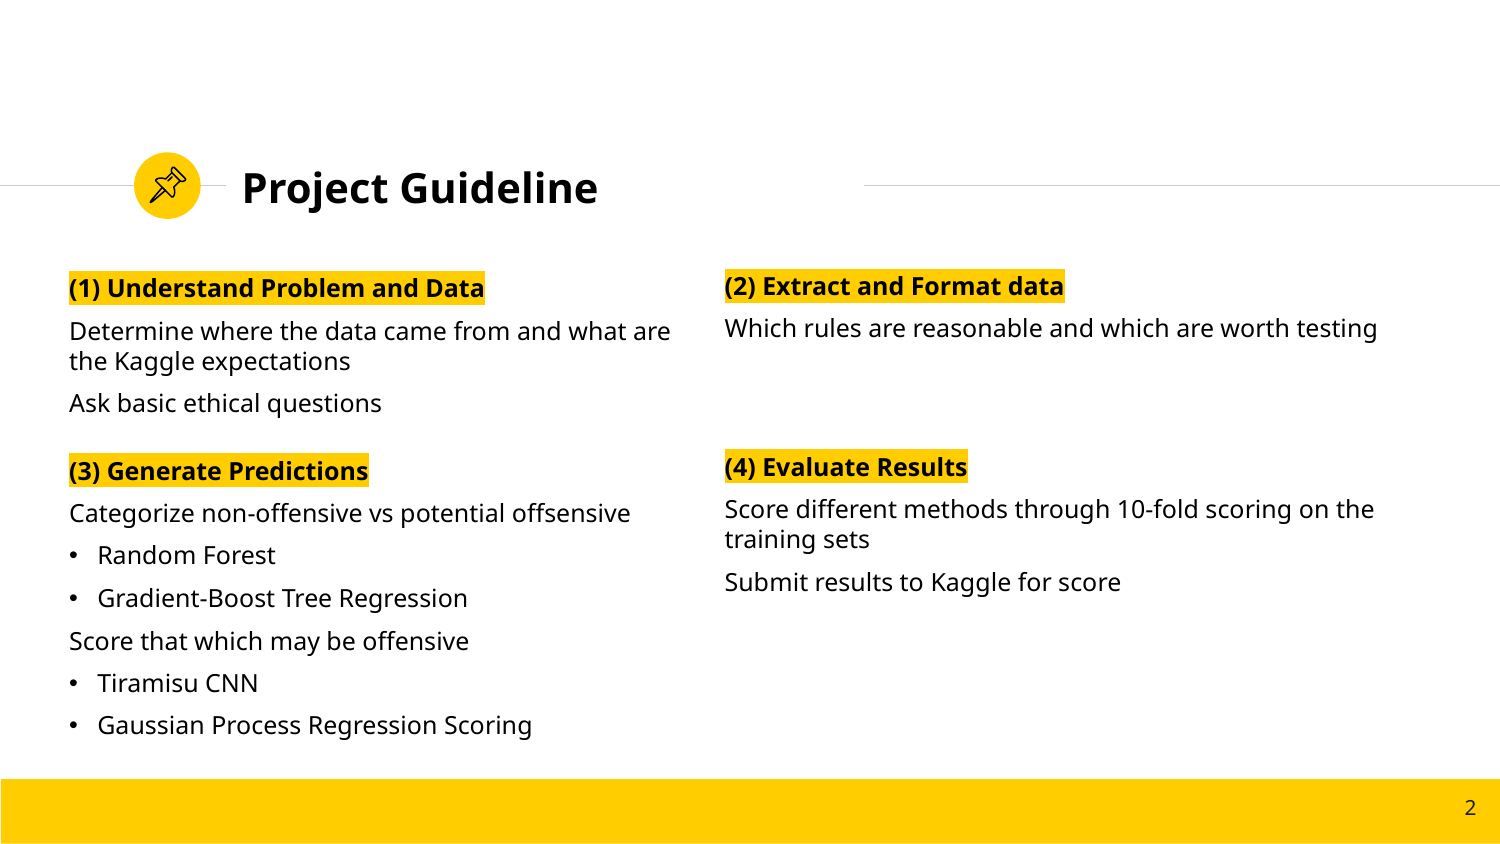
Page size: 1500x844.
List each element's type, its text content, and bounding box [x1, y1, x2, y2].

text_box (3) Generate Predictions Categorize non-offensive vs potential offsensive Random Forest Gradient-Boost Tree Regression Score that which may be offensive Tiramisu CNN Gaussian Process Regression Scoring [54, 440, 710, 760]
text_box [0, 779, 1401, 844]
slide_number 2 [1401, 779, 1492, 844]
text_box (2) Extract and Format data Which rules are reasonable and which are worth testing [709, 255, 1402, 417]
text_box (4) Evaluate Results Score different methods through 10-fold scoring on the training sets Submit results to Kaggle for score [709, 436, 1402, 686]
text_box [150, 166, 186, 203]
text_box [1492, 779, 1500, 844]
title Project Guideline [226, 151, 863, 223]
text_box (1) Understand Problem and Data Determine where the data came from and what are the Kaggle expectations Ask basic ethical questions [54, 258, 710, 440]
